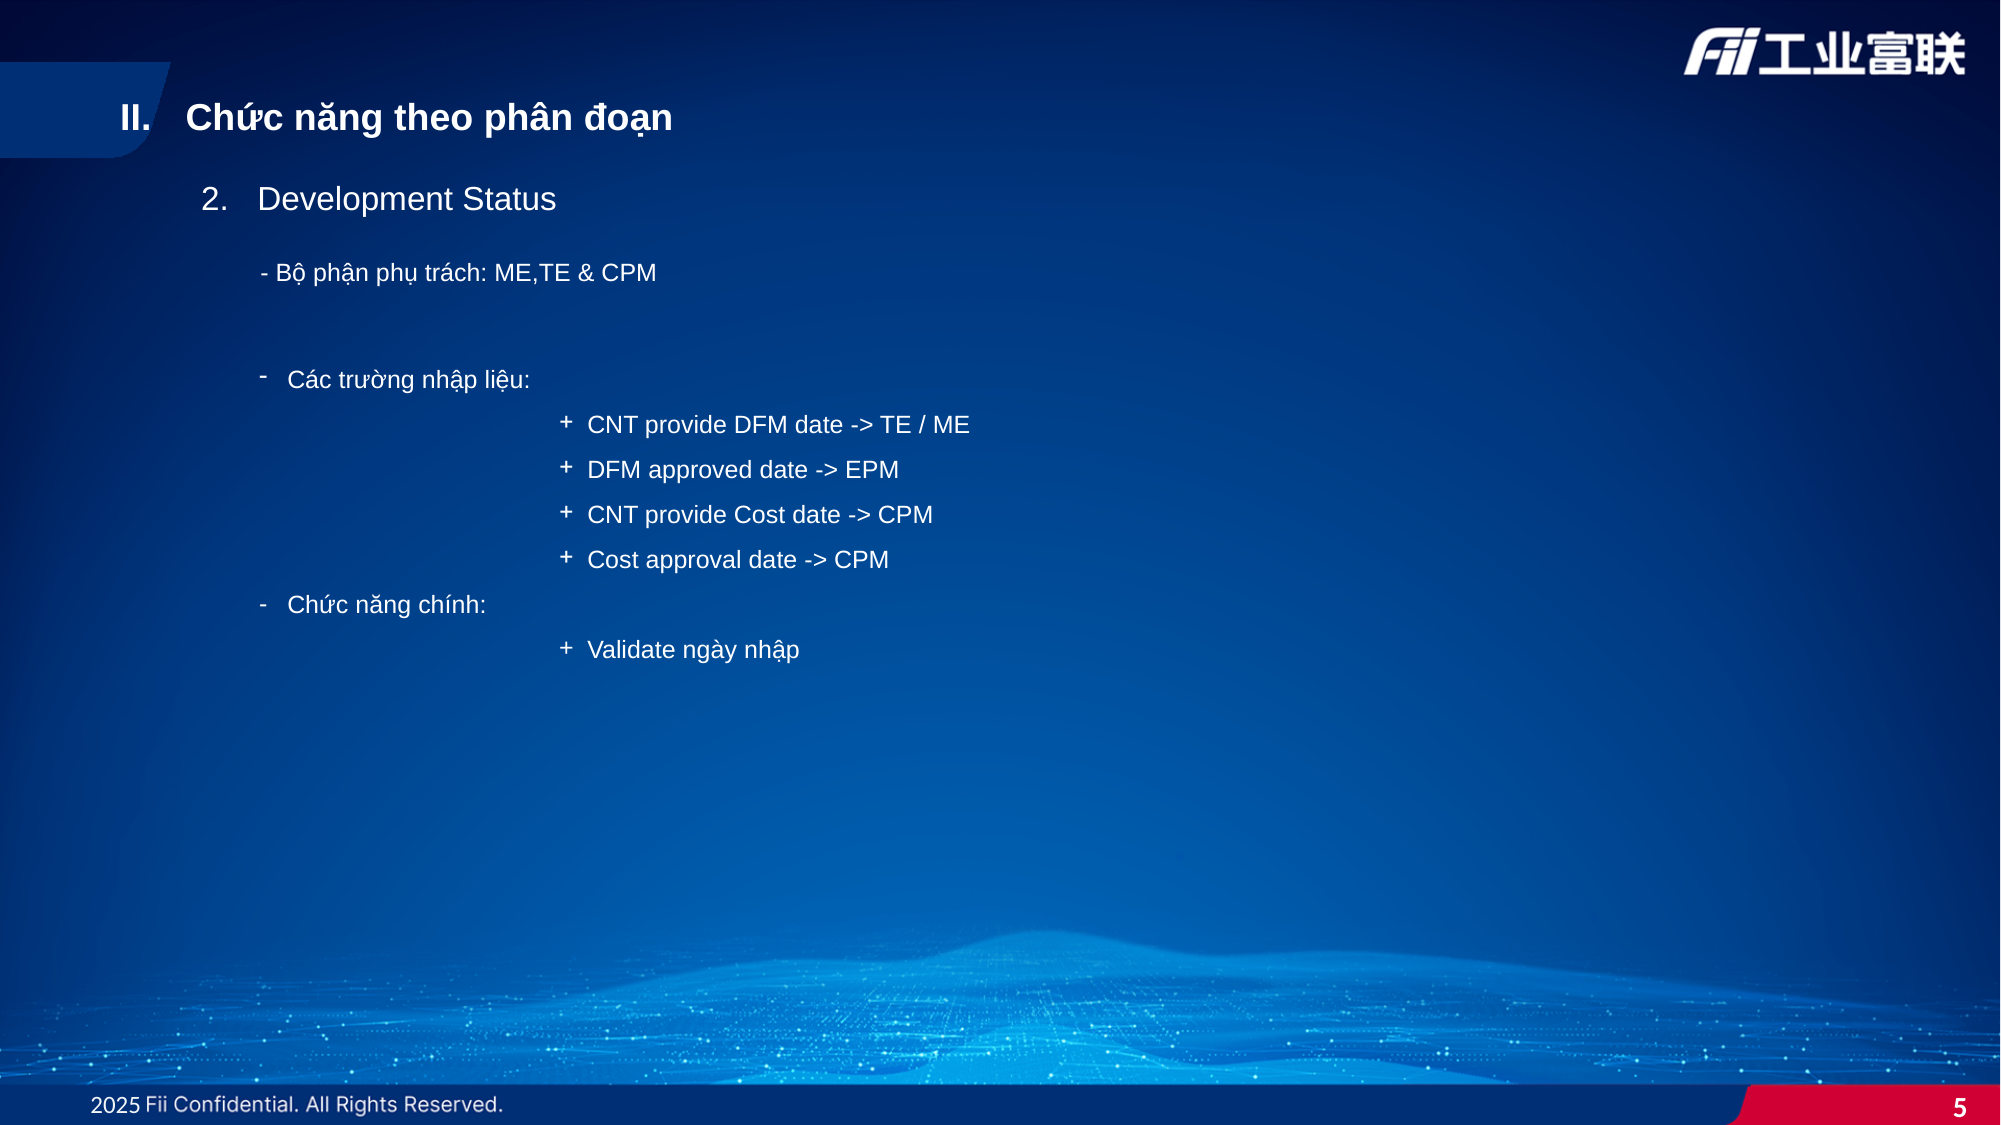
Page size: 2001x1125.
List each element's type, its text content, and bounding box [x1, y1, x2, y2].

text_box Chức năng theo phân đoạn [105, 85, 690, 146]
text_box Development Status [186, 169, 573, 225]
picture [0, 0, 2001, 1125]
text_box Các trường nhập liệu: CNT provide DFM date -> TE / ME DFM approved date -> EPM CNT provide Cost date -> CPM Cost approval date -> CPM Chức năng chính: Validate ngày nhập [244, 341, 1676, 716]
text_box - Bộ phận phụ trách: ME,TE & CPM [245, 249, 680, 294]
